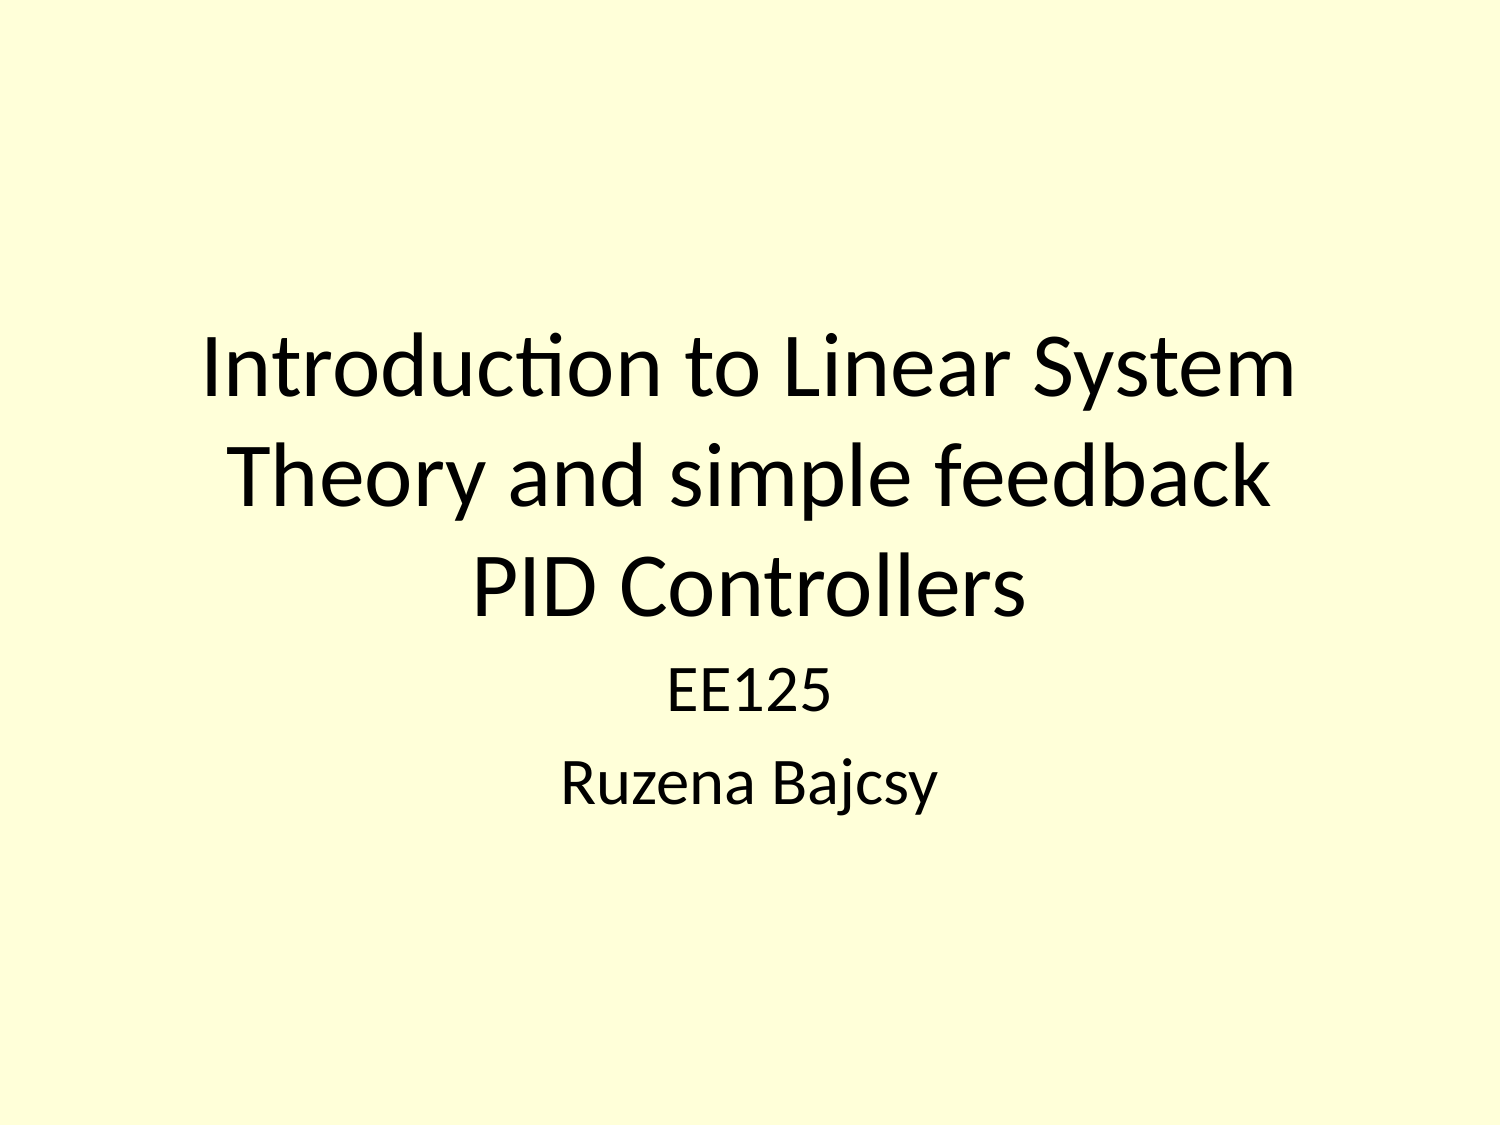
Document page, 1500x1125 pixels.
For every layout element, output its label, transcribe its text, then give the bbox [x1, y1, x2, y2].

subtitle EE125 Ruzena Bajcsy [224, 637, 1276, 926]
title Introduction to Linear System Theory and simple feedback PID Controllers [112, 349, 1388, 591]
